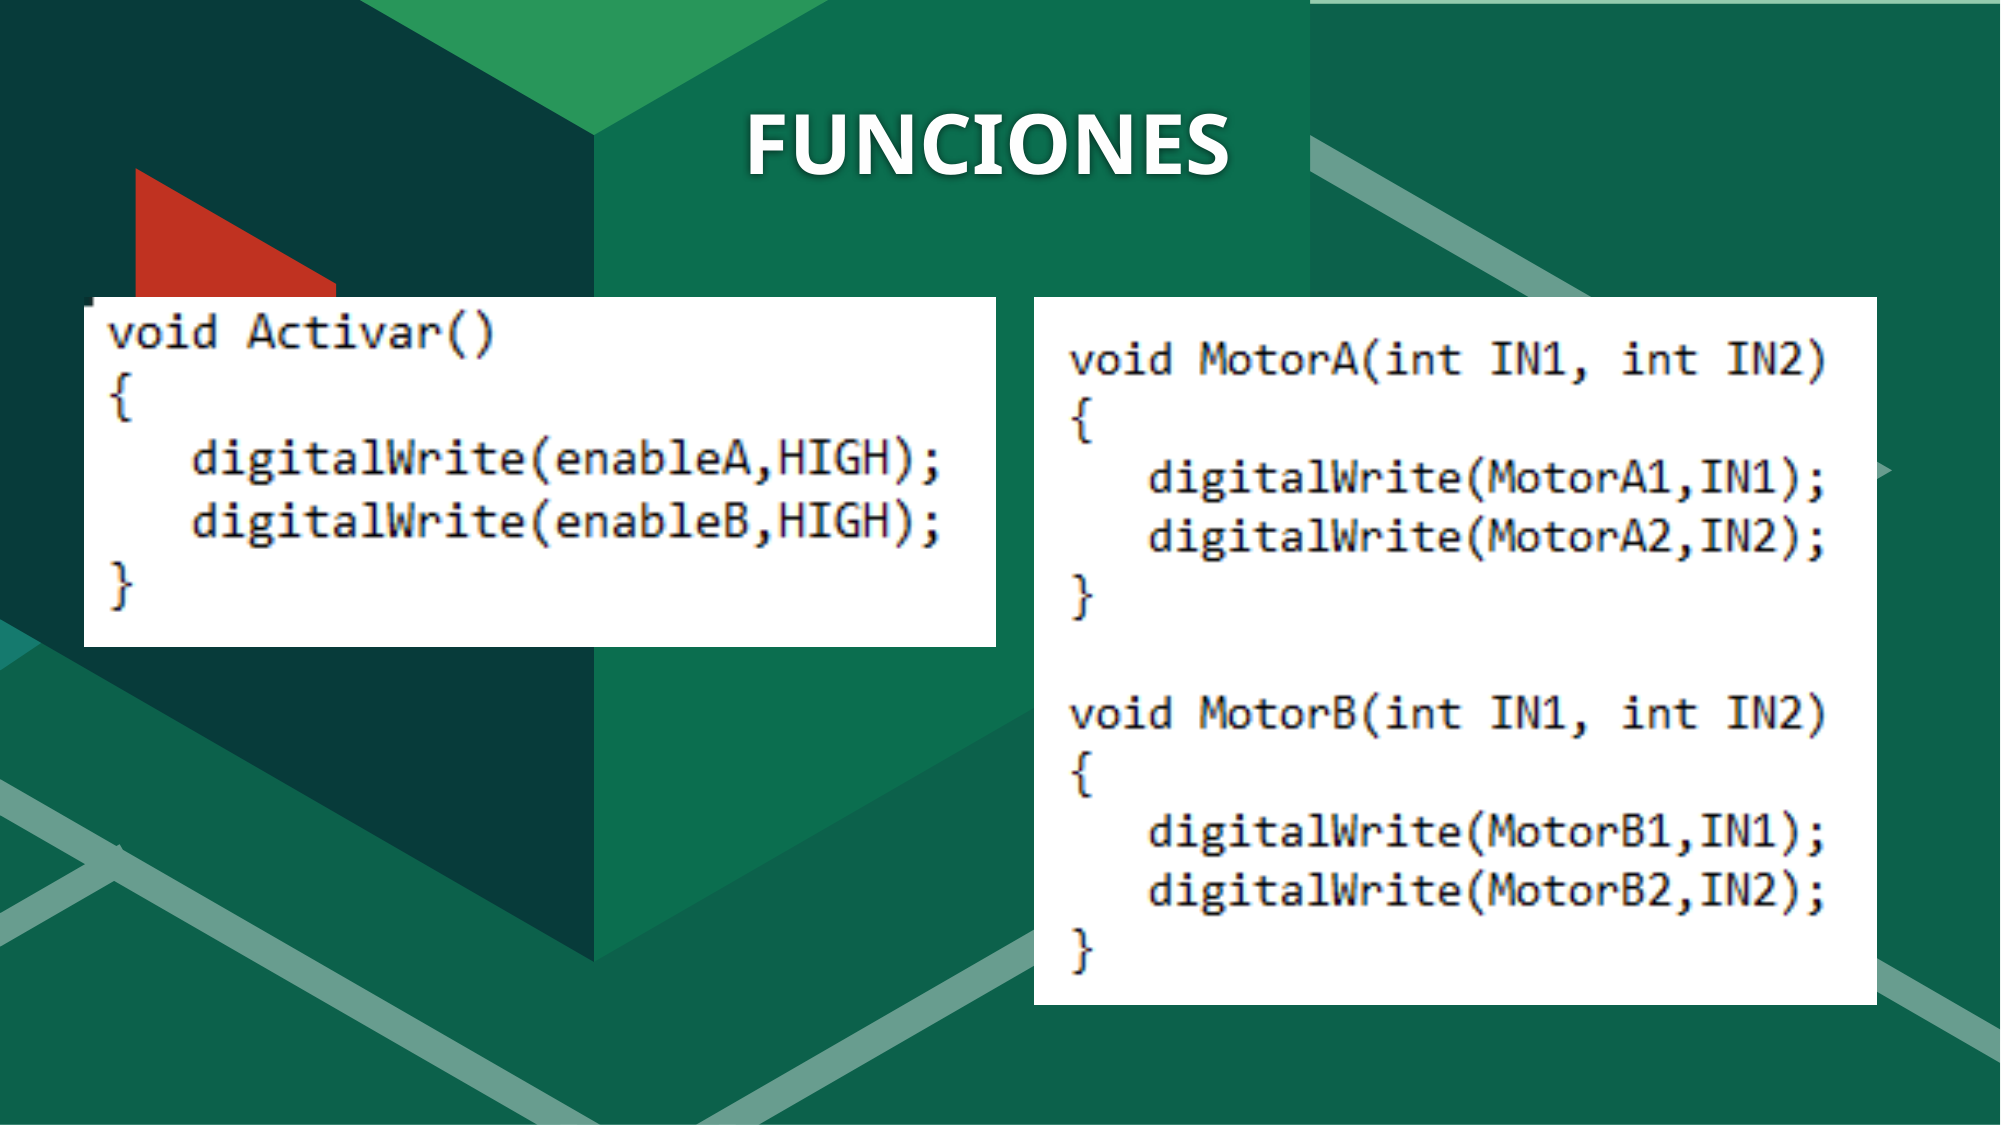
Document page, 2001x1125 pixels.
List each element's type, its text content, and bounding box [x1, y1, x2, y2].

picture [0, 0, 2001, 1125]
title FUNCIONES [154, 40, 1822, 243]
